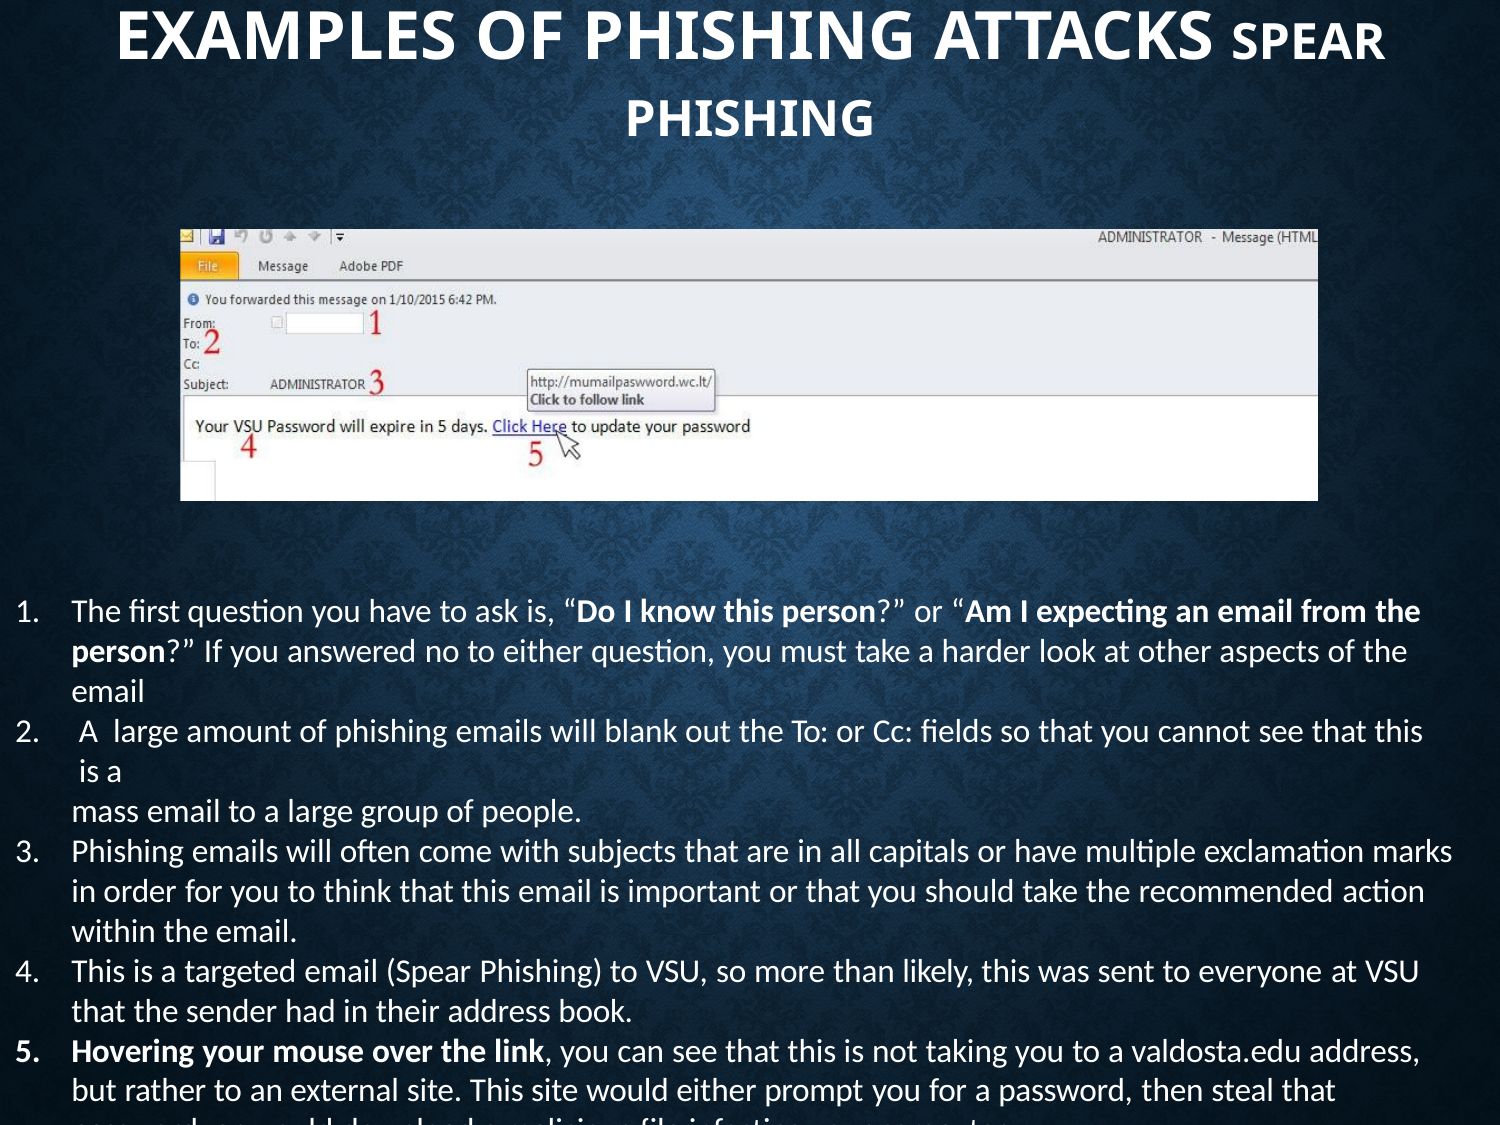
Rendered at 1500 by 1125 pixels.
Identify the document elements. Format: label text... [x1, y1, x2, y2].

text_box The first question you have to ask is, “Do I know this person?” or “Am I expecting an email from the person?” If you answered no to either question, you must take a harder look at other aspects of the email A large amount of phishing emails will blank out the To: or Cc: fields so that you cannot see that this is a mass email to a large group of people. Phishing emails will often come with subjects that are in all capitals or have multiple exclamation marks in order for you to think that this email is important or that you should take the recommended action within the email. This is a targeted email (Spear Phishing) to VSU, so more than likely, this was sent to everyone at VSU that the sender had in their address book. Hovering your mouse over the link, you can see that this is not taking you to a valdosta.edu address, but rather to an external site. This site would either prompt you for a password, then steal that password, or would download a malicious file infecting your computer. [12, 587, 1486, 1125]
picture [179, 229, 1319, 501]
title Examples of Phishing Attacks Spear Phishing [99, 0, 1400, 167]
